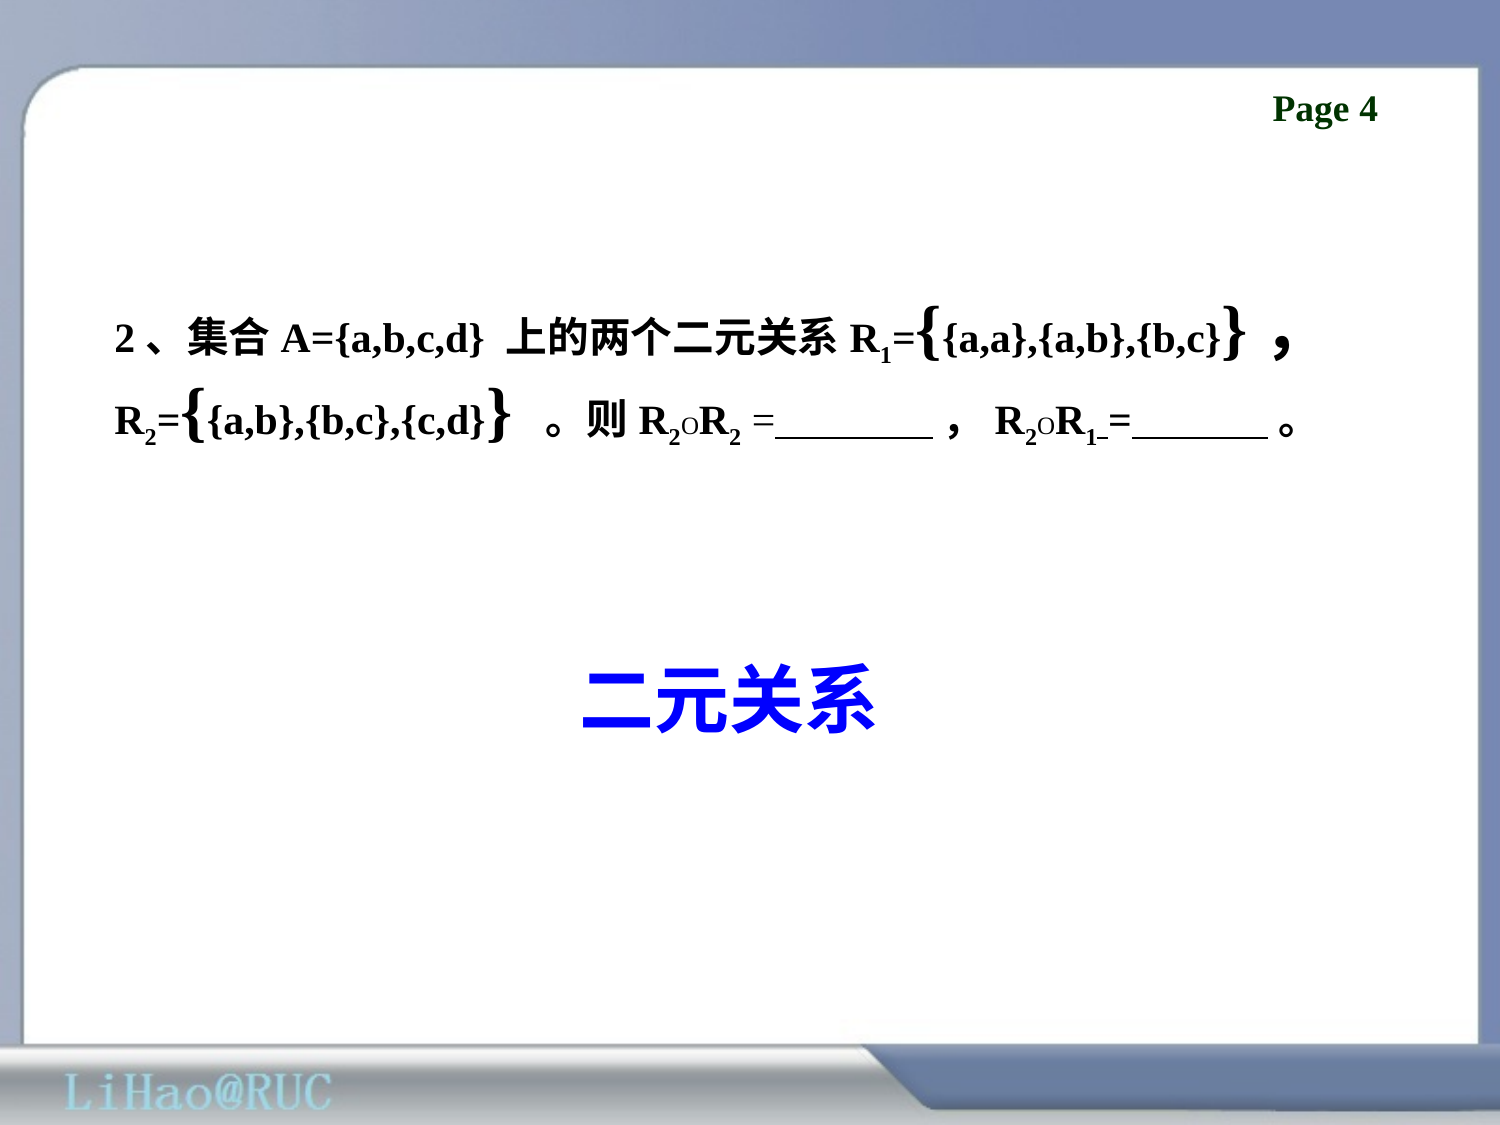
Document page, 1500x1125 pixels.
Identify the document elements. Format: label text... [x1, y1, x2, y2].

text_box 二元关系 [565, 645, 896, 750]
text_box 2、集合A={a,b,c,d} 上的两个二元关系R1={{a,a},{a,b},{b,c}}， R2={{a,b},{b,c},{c,d}} 。则R2OR2 = ，R2OR1 = 。 [99, 278, 1376, 458]
picture [0, 0, 1500, 1125]
